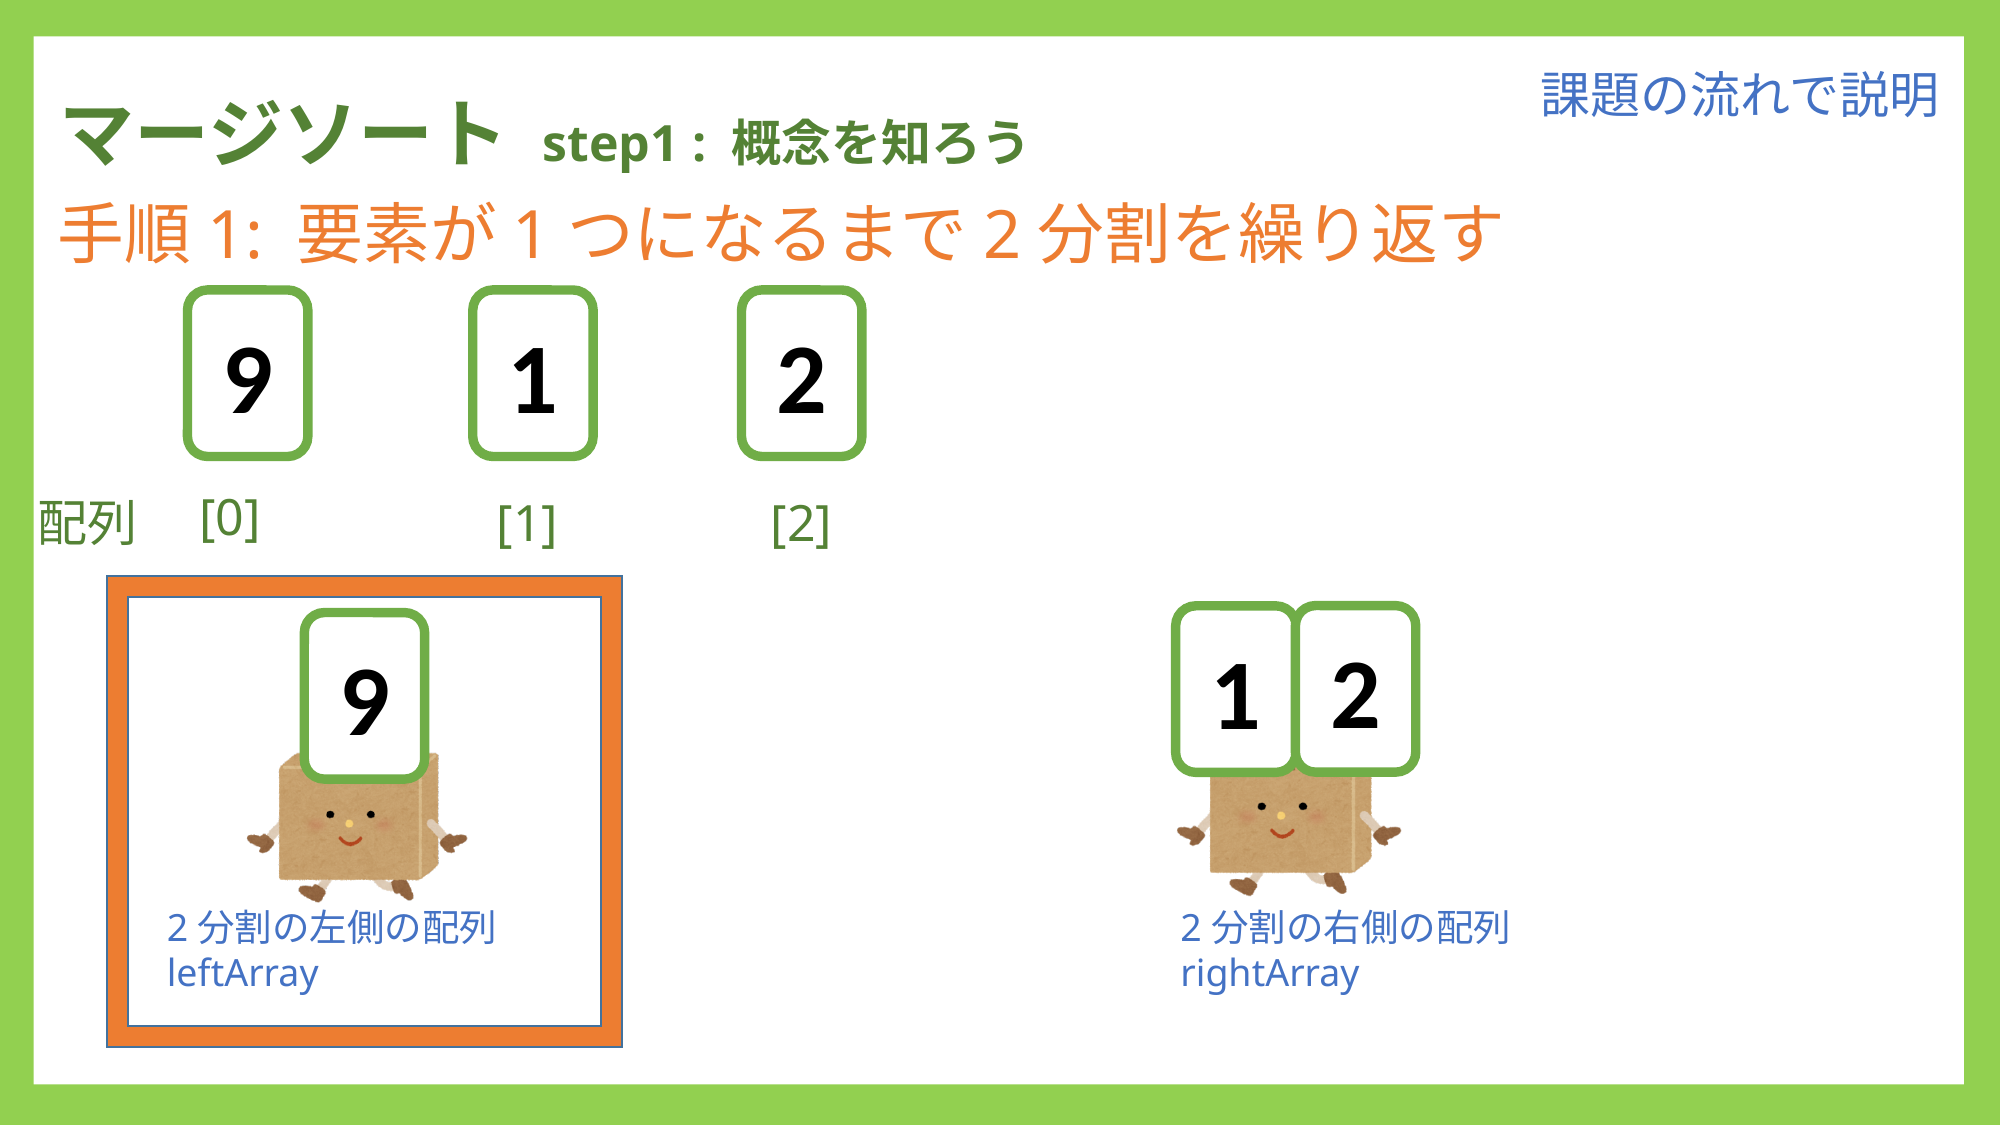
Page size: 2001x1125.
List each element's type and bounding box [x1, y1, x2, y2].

text_box [1525, 56, 1954, 131]
text_box [186, 288, 309, 458]
text_box [1174, 604, 1417, 770]
picture [1169, 705, 1407, 921]
text_box [1165, 896, 1526, 1002]
text_box [184, 478, 276, 553]
text_box [43, 78, 1520, 280]
text_box [481, 484, 574, 560]
picture [239, 715, 473, 927]
text_box [22, 484, 153, 560]
text_box [740, 288, 863, 458]
text_box [471, 288, 595, 458]
text_box [106, 575, 623, 1048]
text_box [756, 484, 848, 560]
